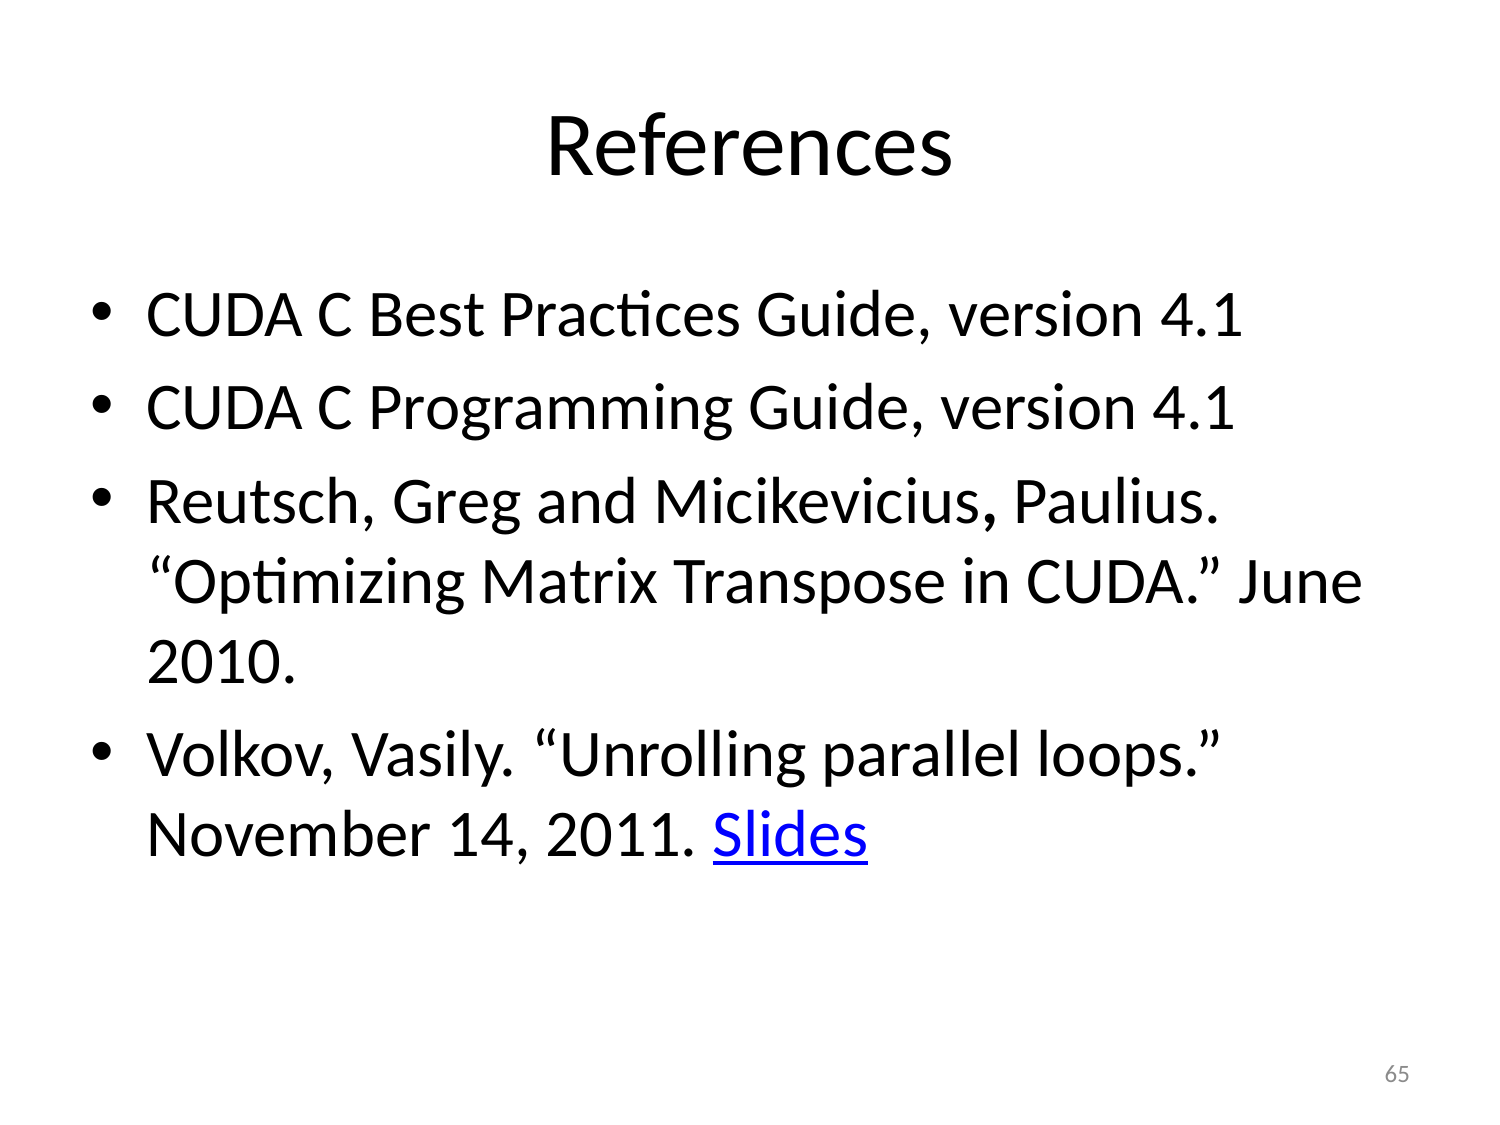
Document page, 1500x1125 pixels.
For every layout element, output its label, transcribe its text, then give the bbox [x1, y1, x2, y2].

title References [75, 45, 1425, 233]
slide_number 65 [1074, 1042, 1425, 1103]
list CUDA C Best Practices Guide, version 4.1 CUDA C Programming Guide, version 4.1 Reutsch, Greg and Micikevicius, Paulius. “Optimizing Matrix Transpose in CUDA.” June 2010. Volkov, Vasily. “Unrolling parallel loops.” November 14, 2011. Slides [75, 262, 1425, 1005]
